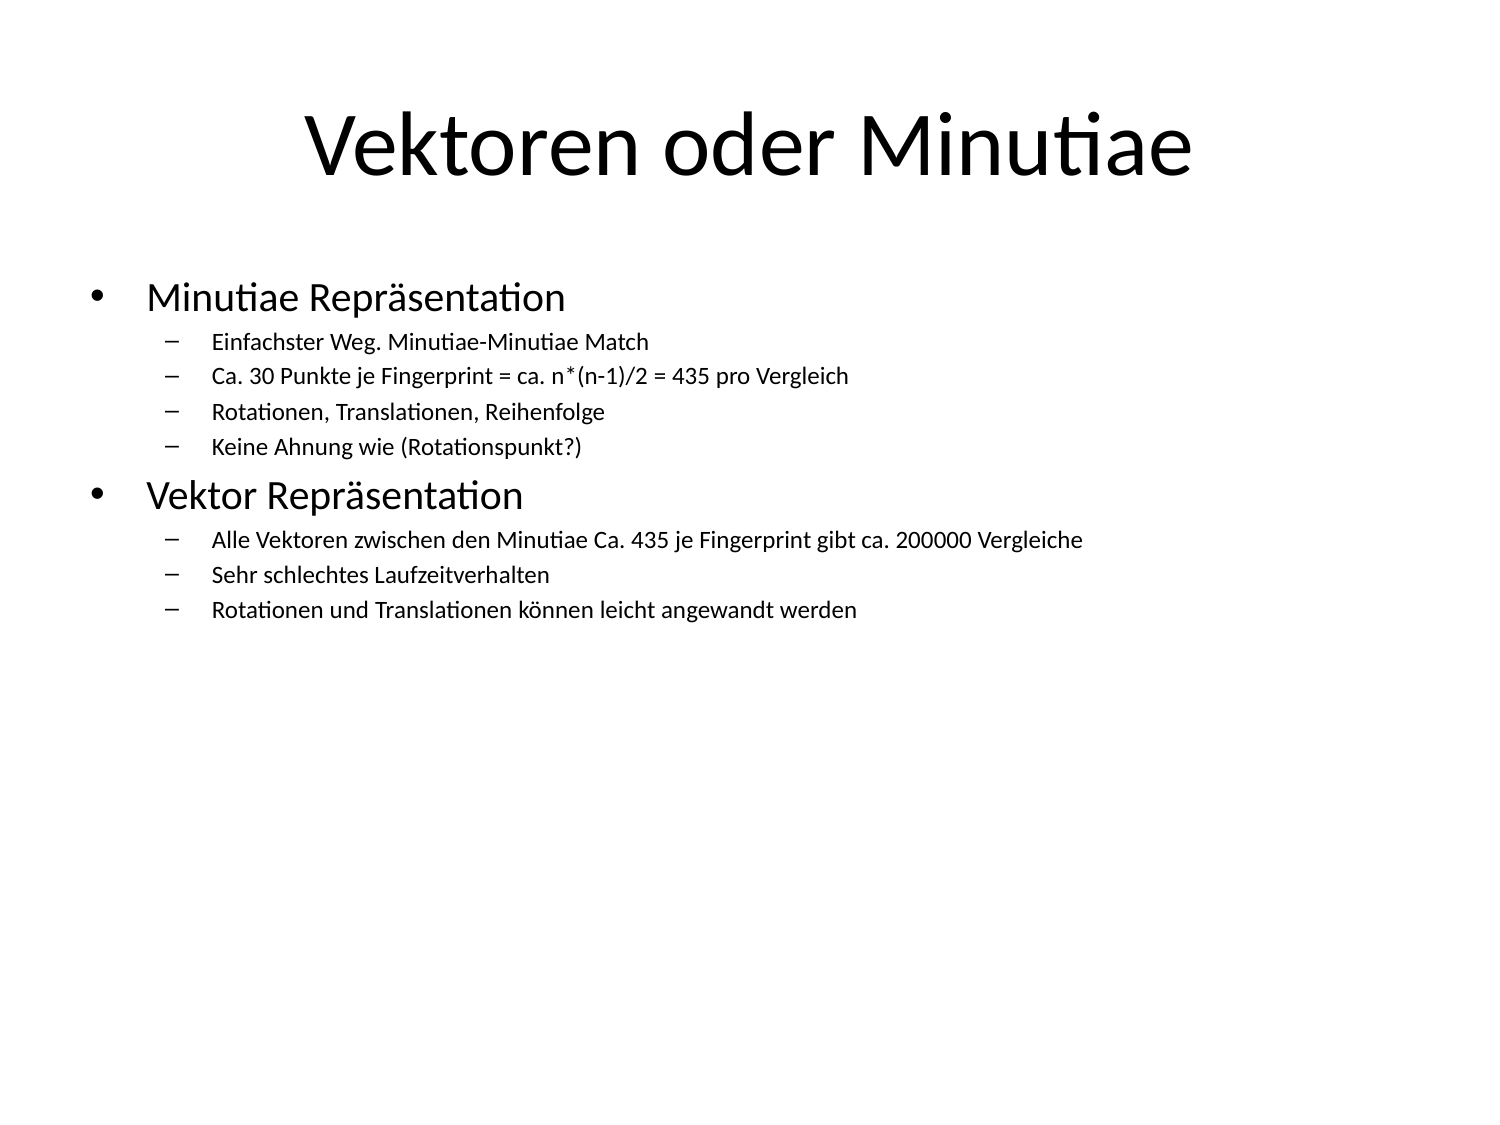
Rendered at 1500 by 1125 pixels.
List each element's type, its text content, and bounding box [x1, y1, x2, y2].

title Vektoren oder Minutiae [75, 45, 1425, 233]
list Minutiae Repräsentation Einfachster Weg. Minutiae-Minutiae Match Ca. 30 Punkte je Fingerprint = ca. n*(n-1)/2 = 435 pro Vergleich Rotationen, Translationen, Reihenfolge Keine Ahnung wie (Rotationspunkt?) Vektor Repräsentation Alle Vektoren zwischen den Minutiae Ca. 435 je Fingerprint gibt ca. 200000 Vergleiche Sehr schlechtes Laufzeitverhalten Rotationen und Translationen können leicht angewandt werden [75, 262, 1425, 1005]
